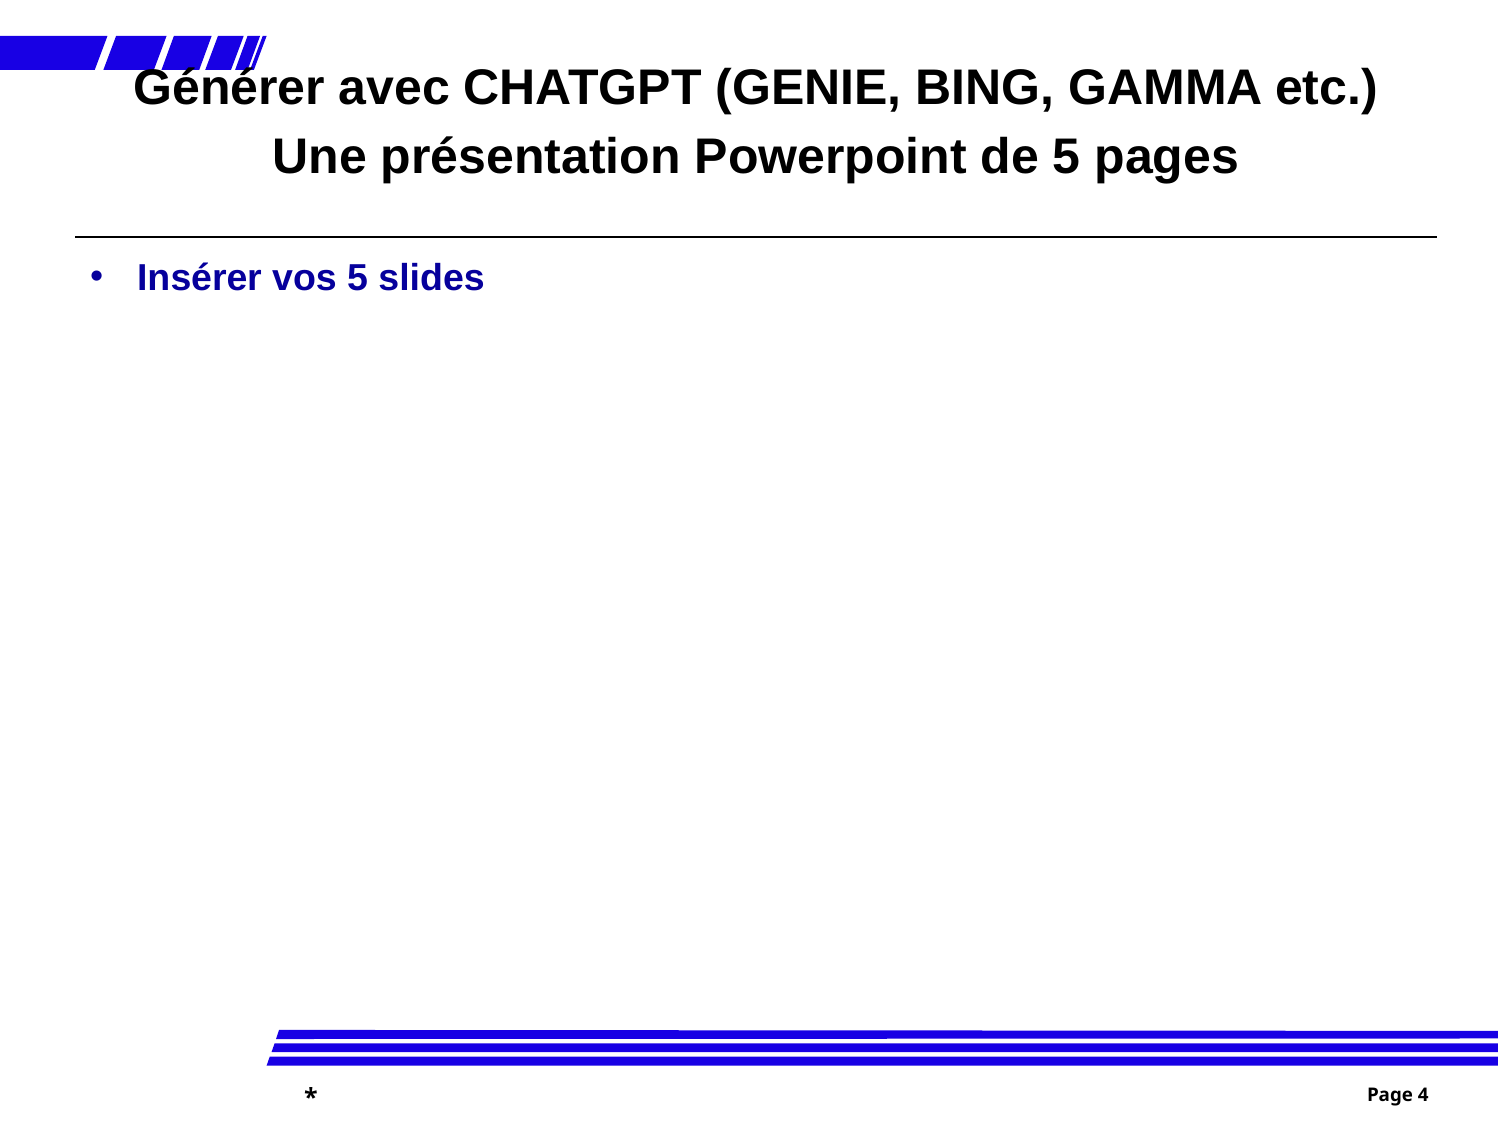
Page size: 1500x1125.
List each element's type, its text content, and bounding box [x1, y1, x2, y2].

title Générer avec CHATGPT (GENIE, BING, GAMMA etc.) Une présentation Powerpoint de 5 pages [75, 112, 1438, 238]
list Insérer vos 5 slides [75, 249, 1438, 1013]
